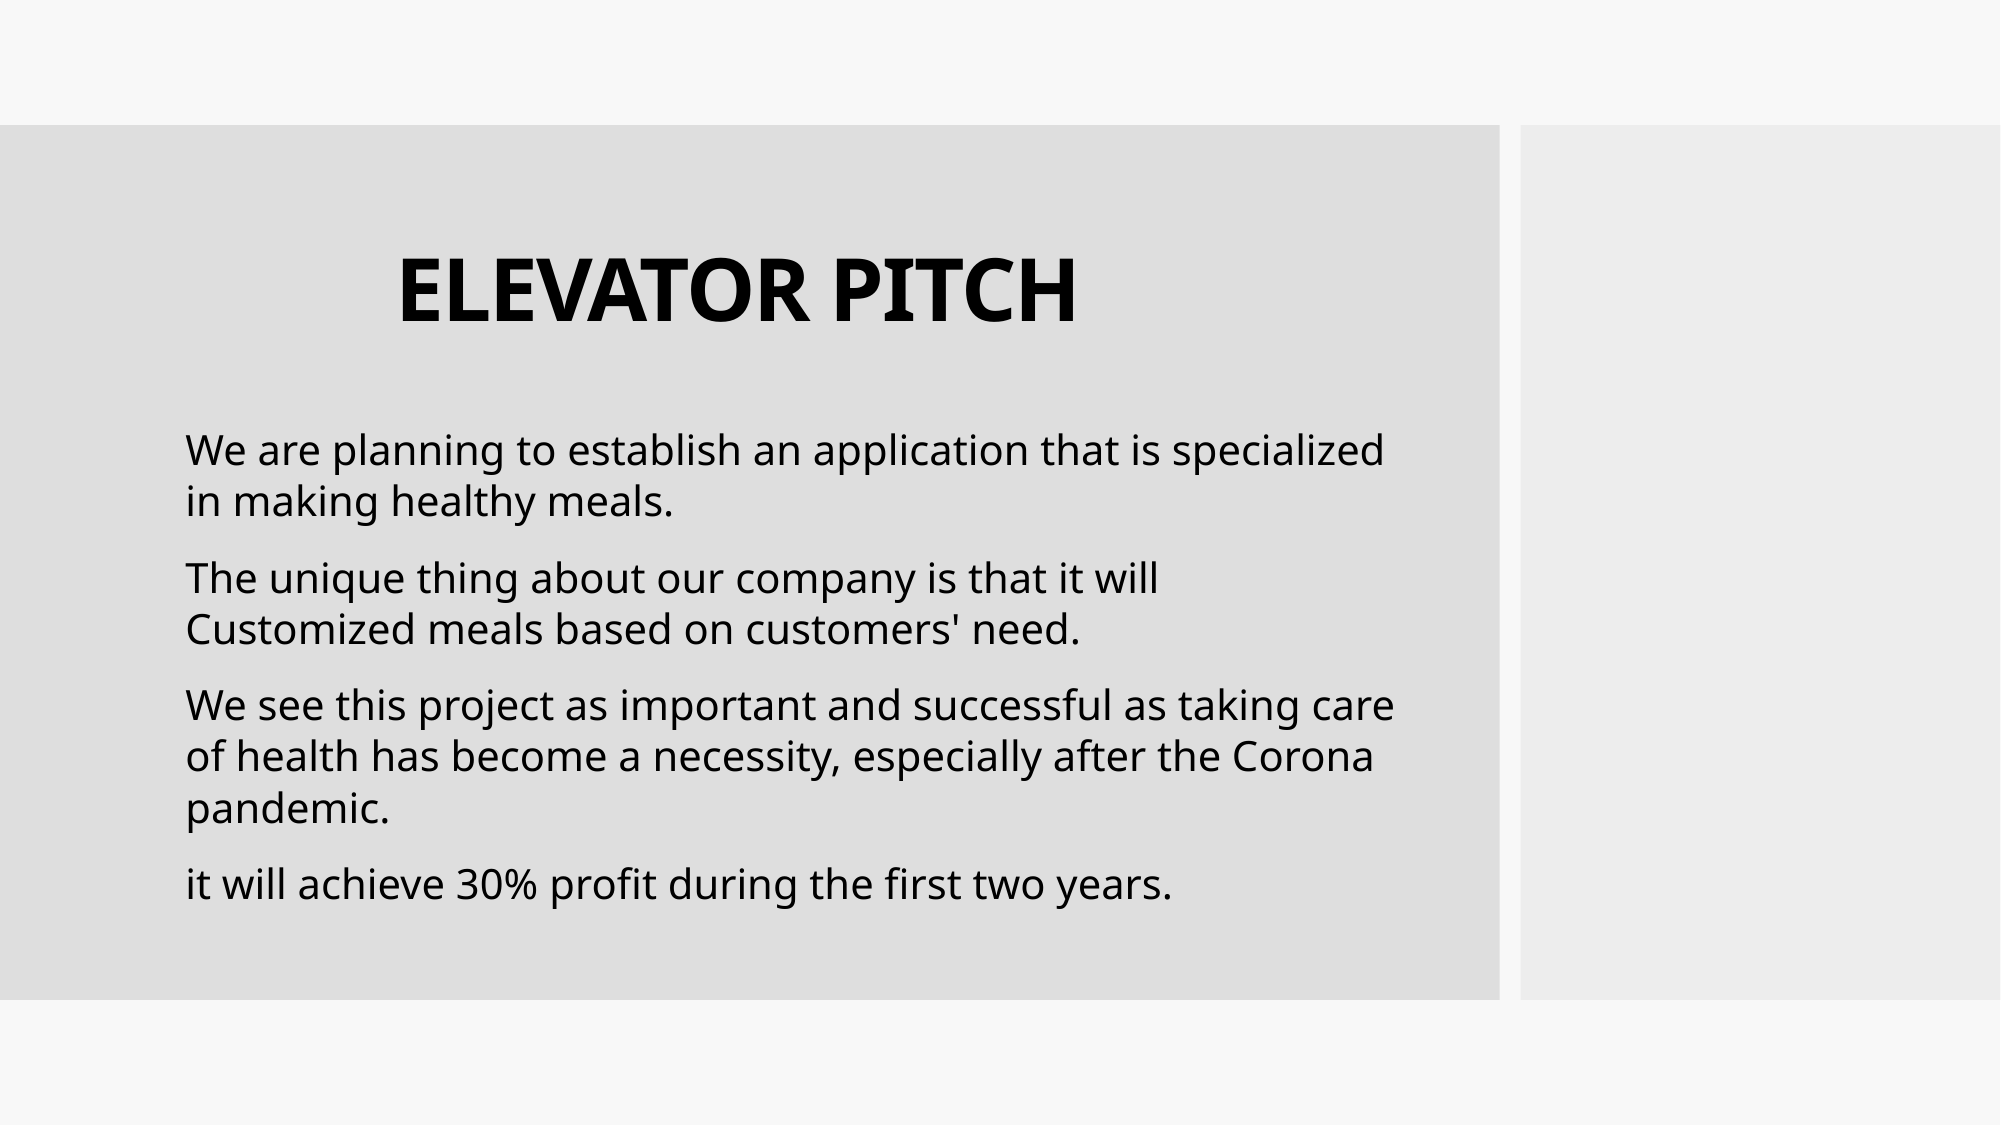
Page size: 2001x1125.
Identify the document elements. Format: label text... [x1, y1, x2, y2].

subtitle We are planning to establish an application that is specialized in making healthy meals. The unique thing about our company is that it will Customized meals based on customers' need. We see this project as important and successful as taking care of health has become a necessity, especially after the Corona pandemic. it will achieve 30% profit during the first two years. [170, 417, 1415, 982]
title ELEVATOR PITCH [118, 227, 1359, 350]
